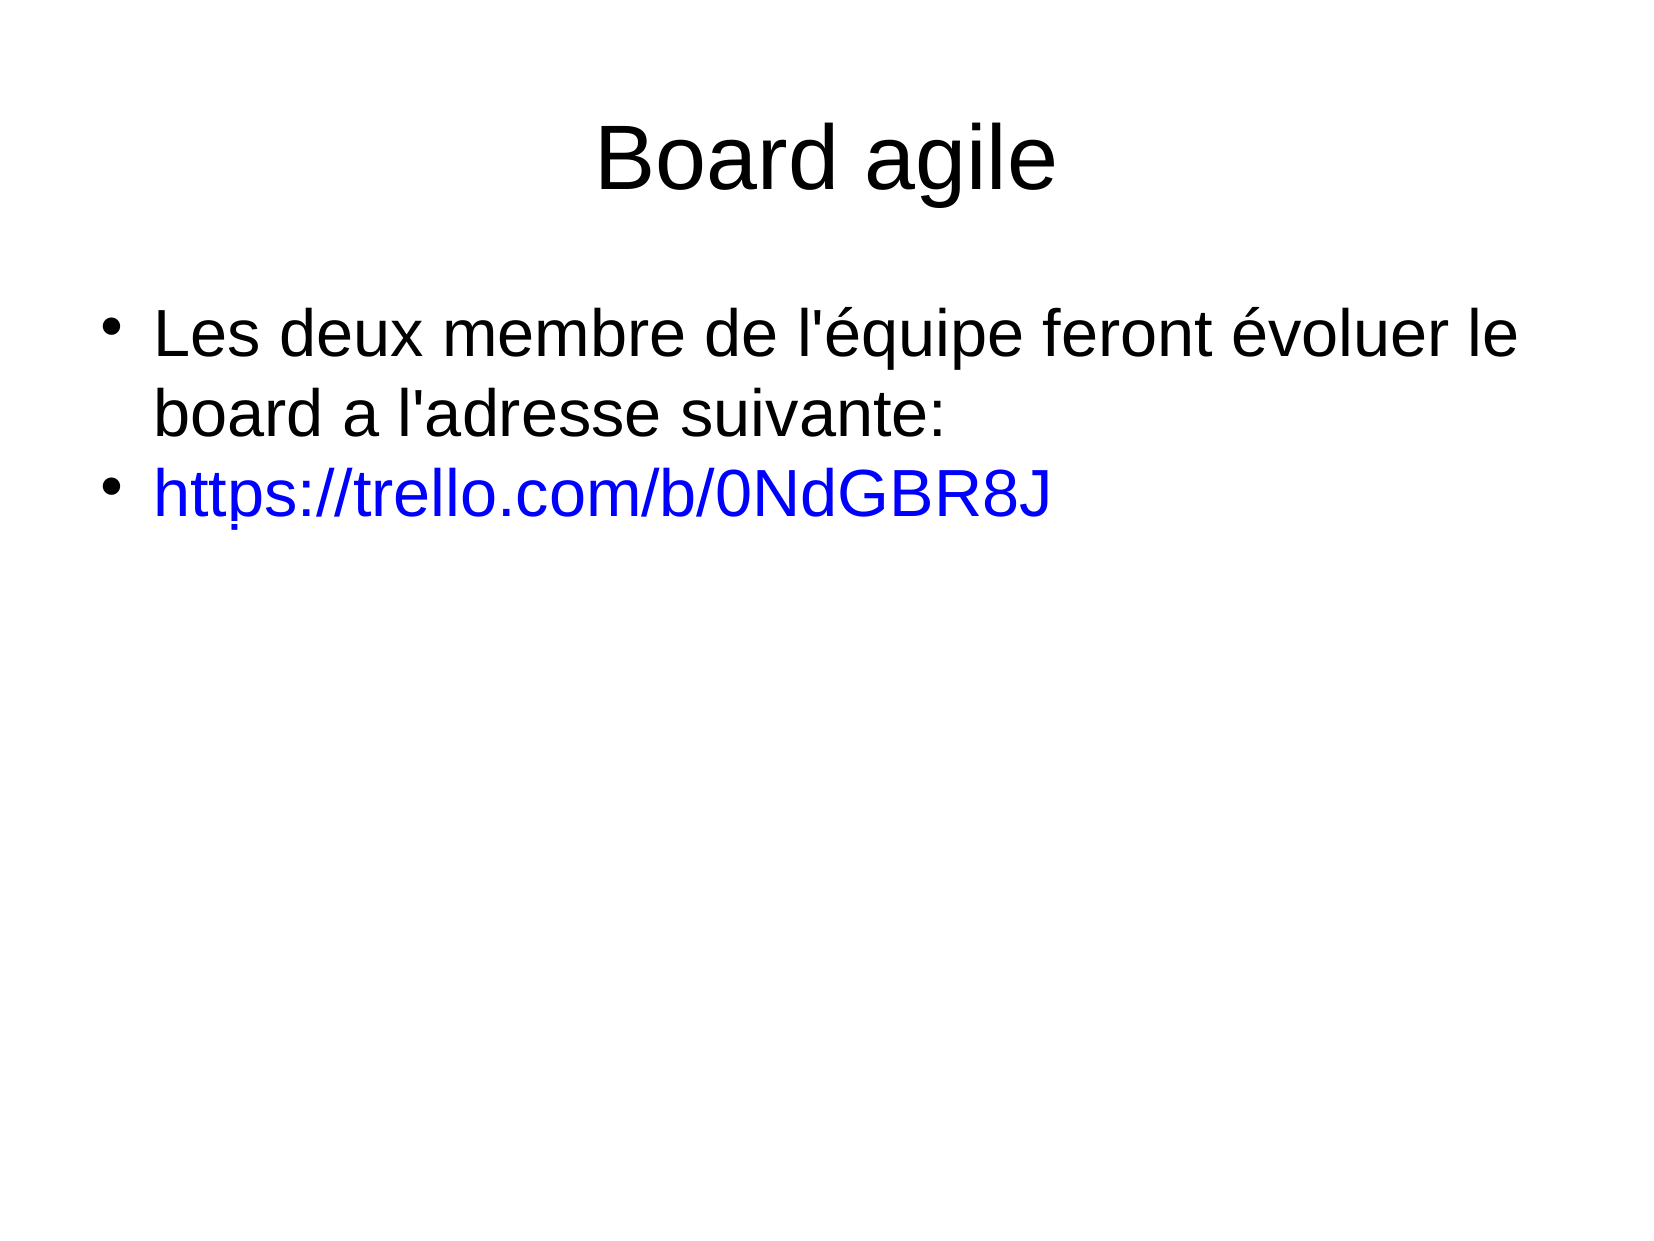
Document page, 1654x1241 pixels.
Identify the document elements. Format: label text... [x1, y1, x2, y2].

text_box Board agile [82, 49, 1571, 257]
text_box Les deux membre de l'équipe feront évoluer le board a l'adresse suivante: https://trello.com/b/0NdGBR8J [82, 290, 1571, 1010]
